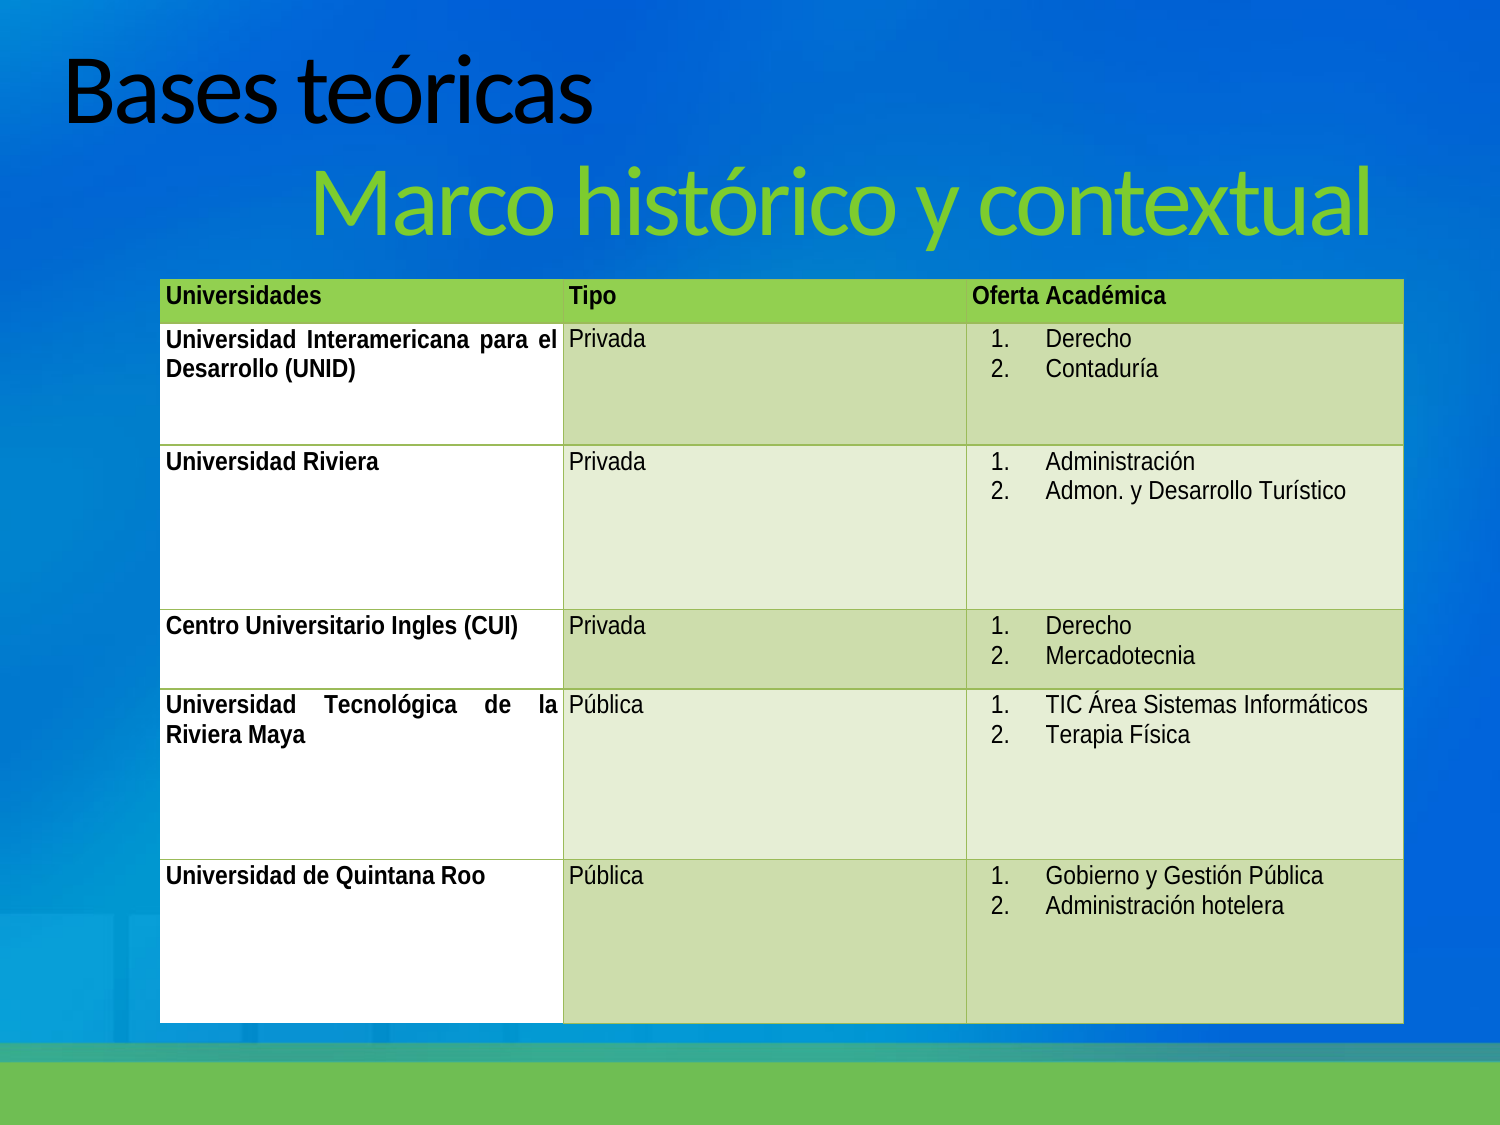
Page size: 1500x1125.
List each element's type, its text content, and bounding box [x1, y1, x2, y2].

title Bases teóricas [62, 37, 1438, 147]
picture [0, 0, 1500, 1125]
text_box Marco histórico y contextual [147, 149, 1376, 258]
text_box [159, 278, 1405, 1024]
